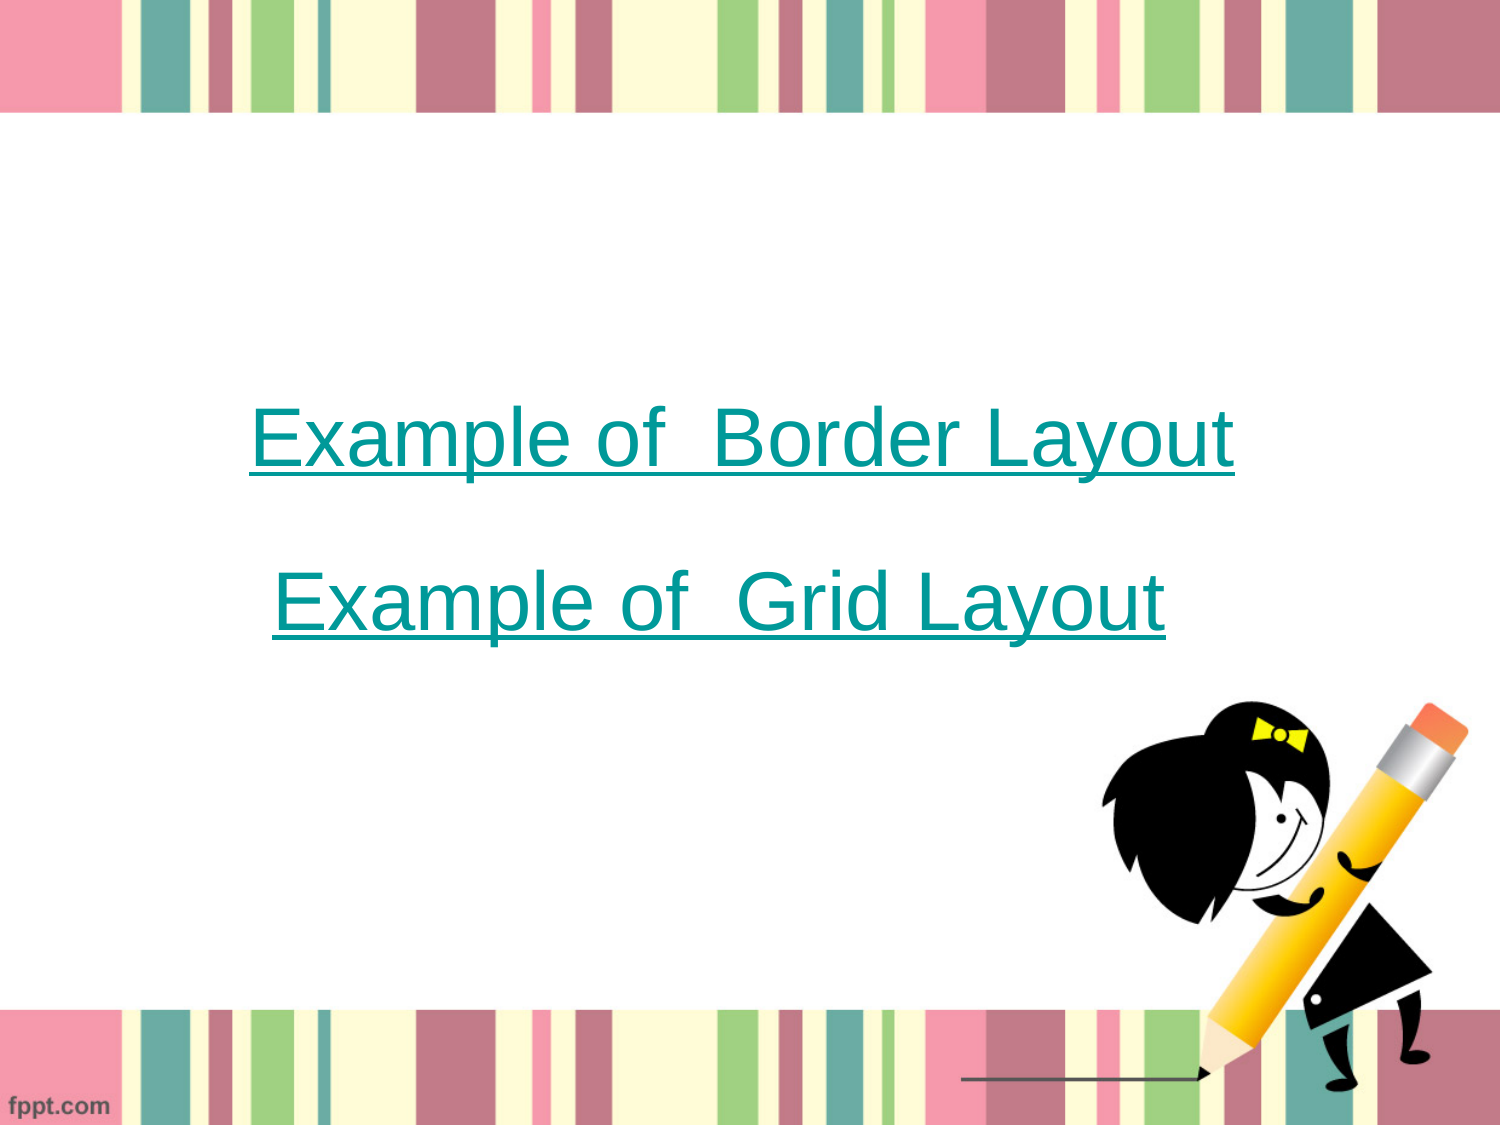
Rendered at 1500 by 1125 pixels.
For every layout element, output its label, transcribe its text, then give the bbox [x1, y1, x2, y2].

text_box Example of Grid Layout [257, 540, 1290, 655]
picture [0, 0, 1500, 1125]
text_box Example of Border Layout [234, 376, 1266, 491]
